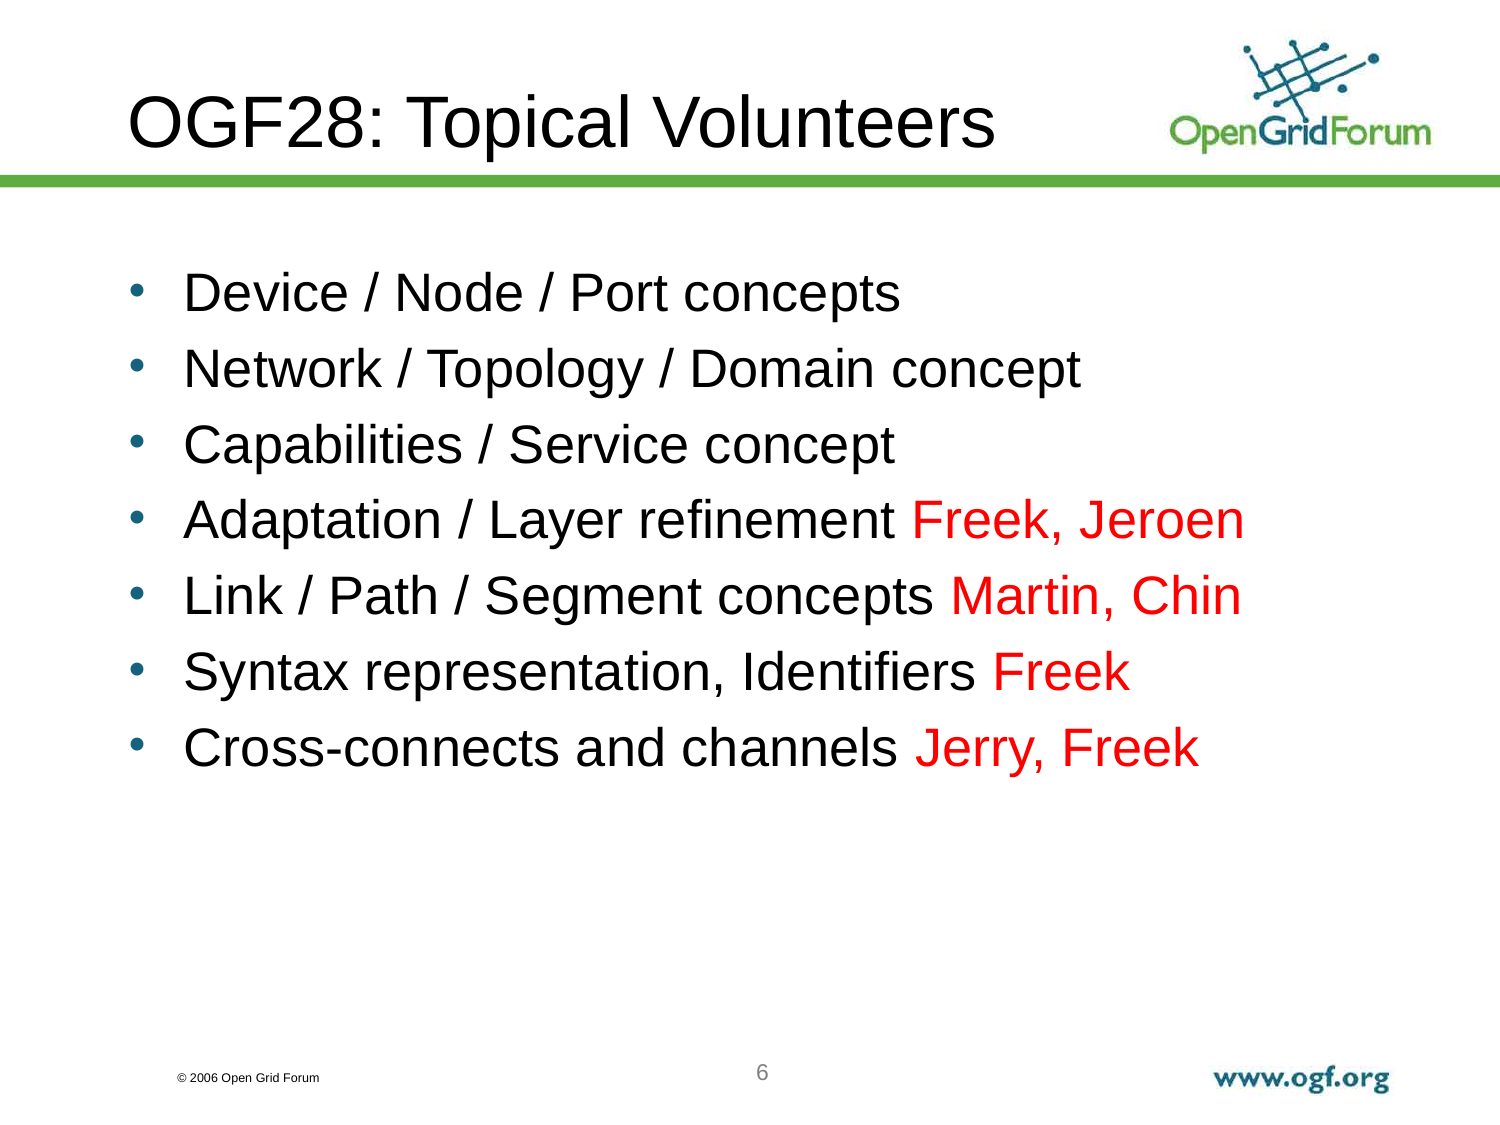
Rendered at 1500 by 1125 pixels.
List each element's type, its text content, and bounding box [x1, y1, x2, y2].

picture [0, 188, 1500, 1125]
picture [0, 0, 1500, 174]
footer 6 [324, 1049, 1201, 1125]
title OGF28: Topical Volunteers [112, 24, 1388, 213]
list Device / Node / Port concepts Network / Topology / Domain concept Capabilities / Service concept Adaptation / Layer refinement Freek, Jeroen Link / Path / Segment concepts Martin, Chin Syntax representation, Identifiers Freek Cross-connects and channels Jerry, Freek [112, 249, 1388, 903]
